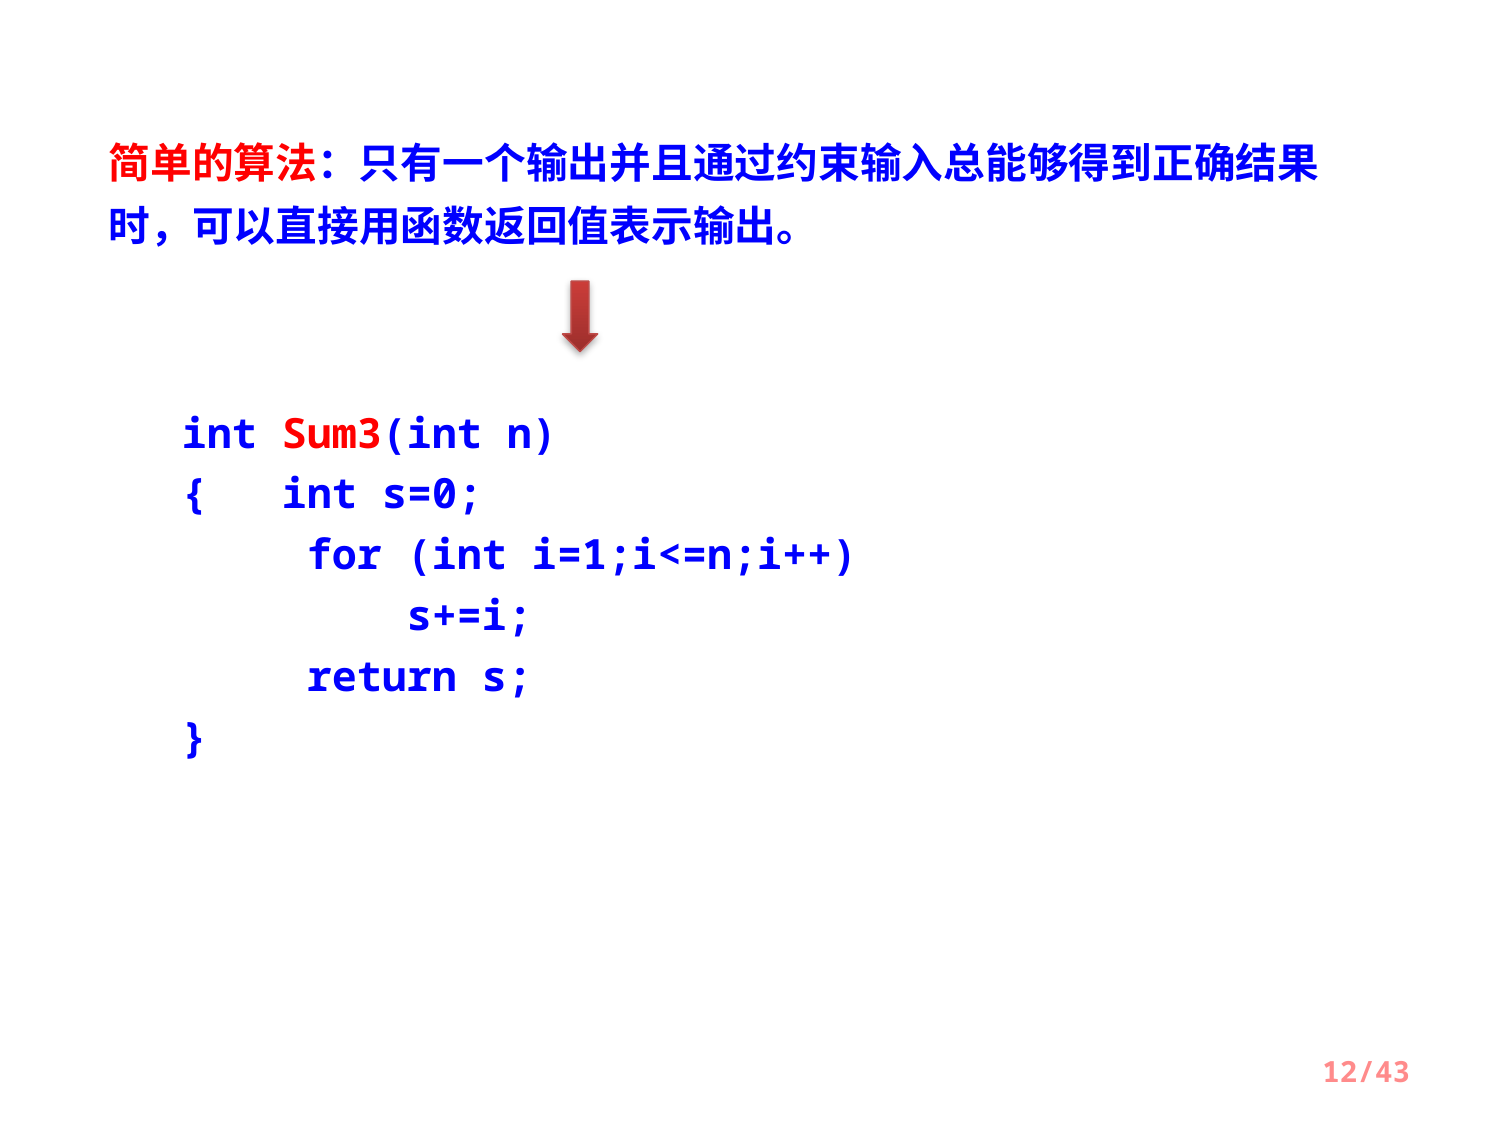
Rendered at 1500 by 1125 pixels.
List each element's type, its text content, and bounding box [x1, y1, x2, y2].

text_box int Sum3(int n) { int s=0; for (int i=1;i<=n;i++) s+=i; return s; } [150, 396, 1350, 780]
text_box [561, 280, 599, 353]
slide_number 12/43 [1074, 1042, 1425, 1103]
text_box 简单的算法：只有一个输出并且通过约束输入总能够得到正确结果时，可以直接用函数返回值表示输出。 [93, 117, 1395, 257]
